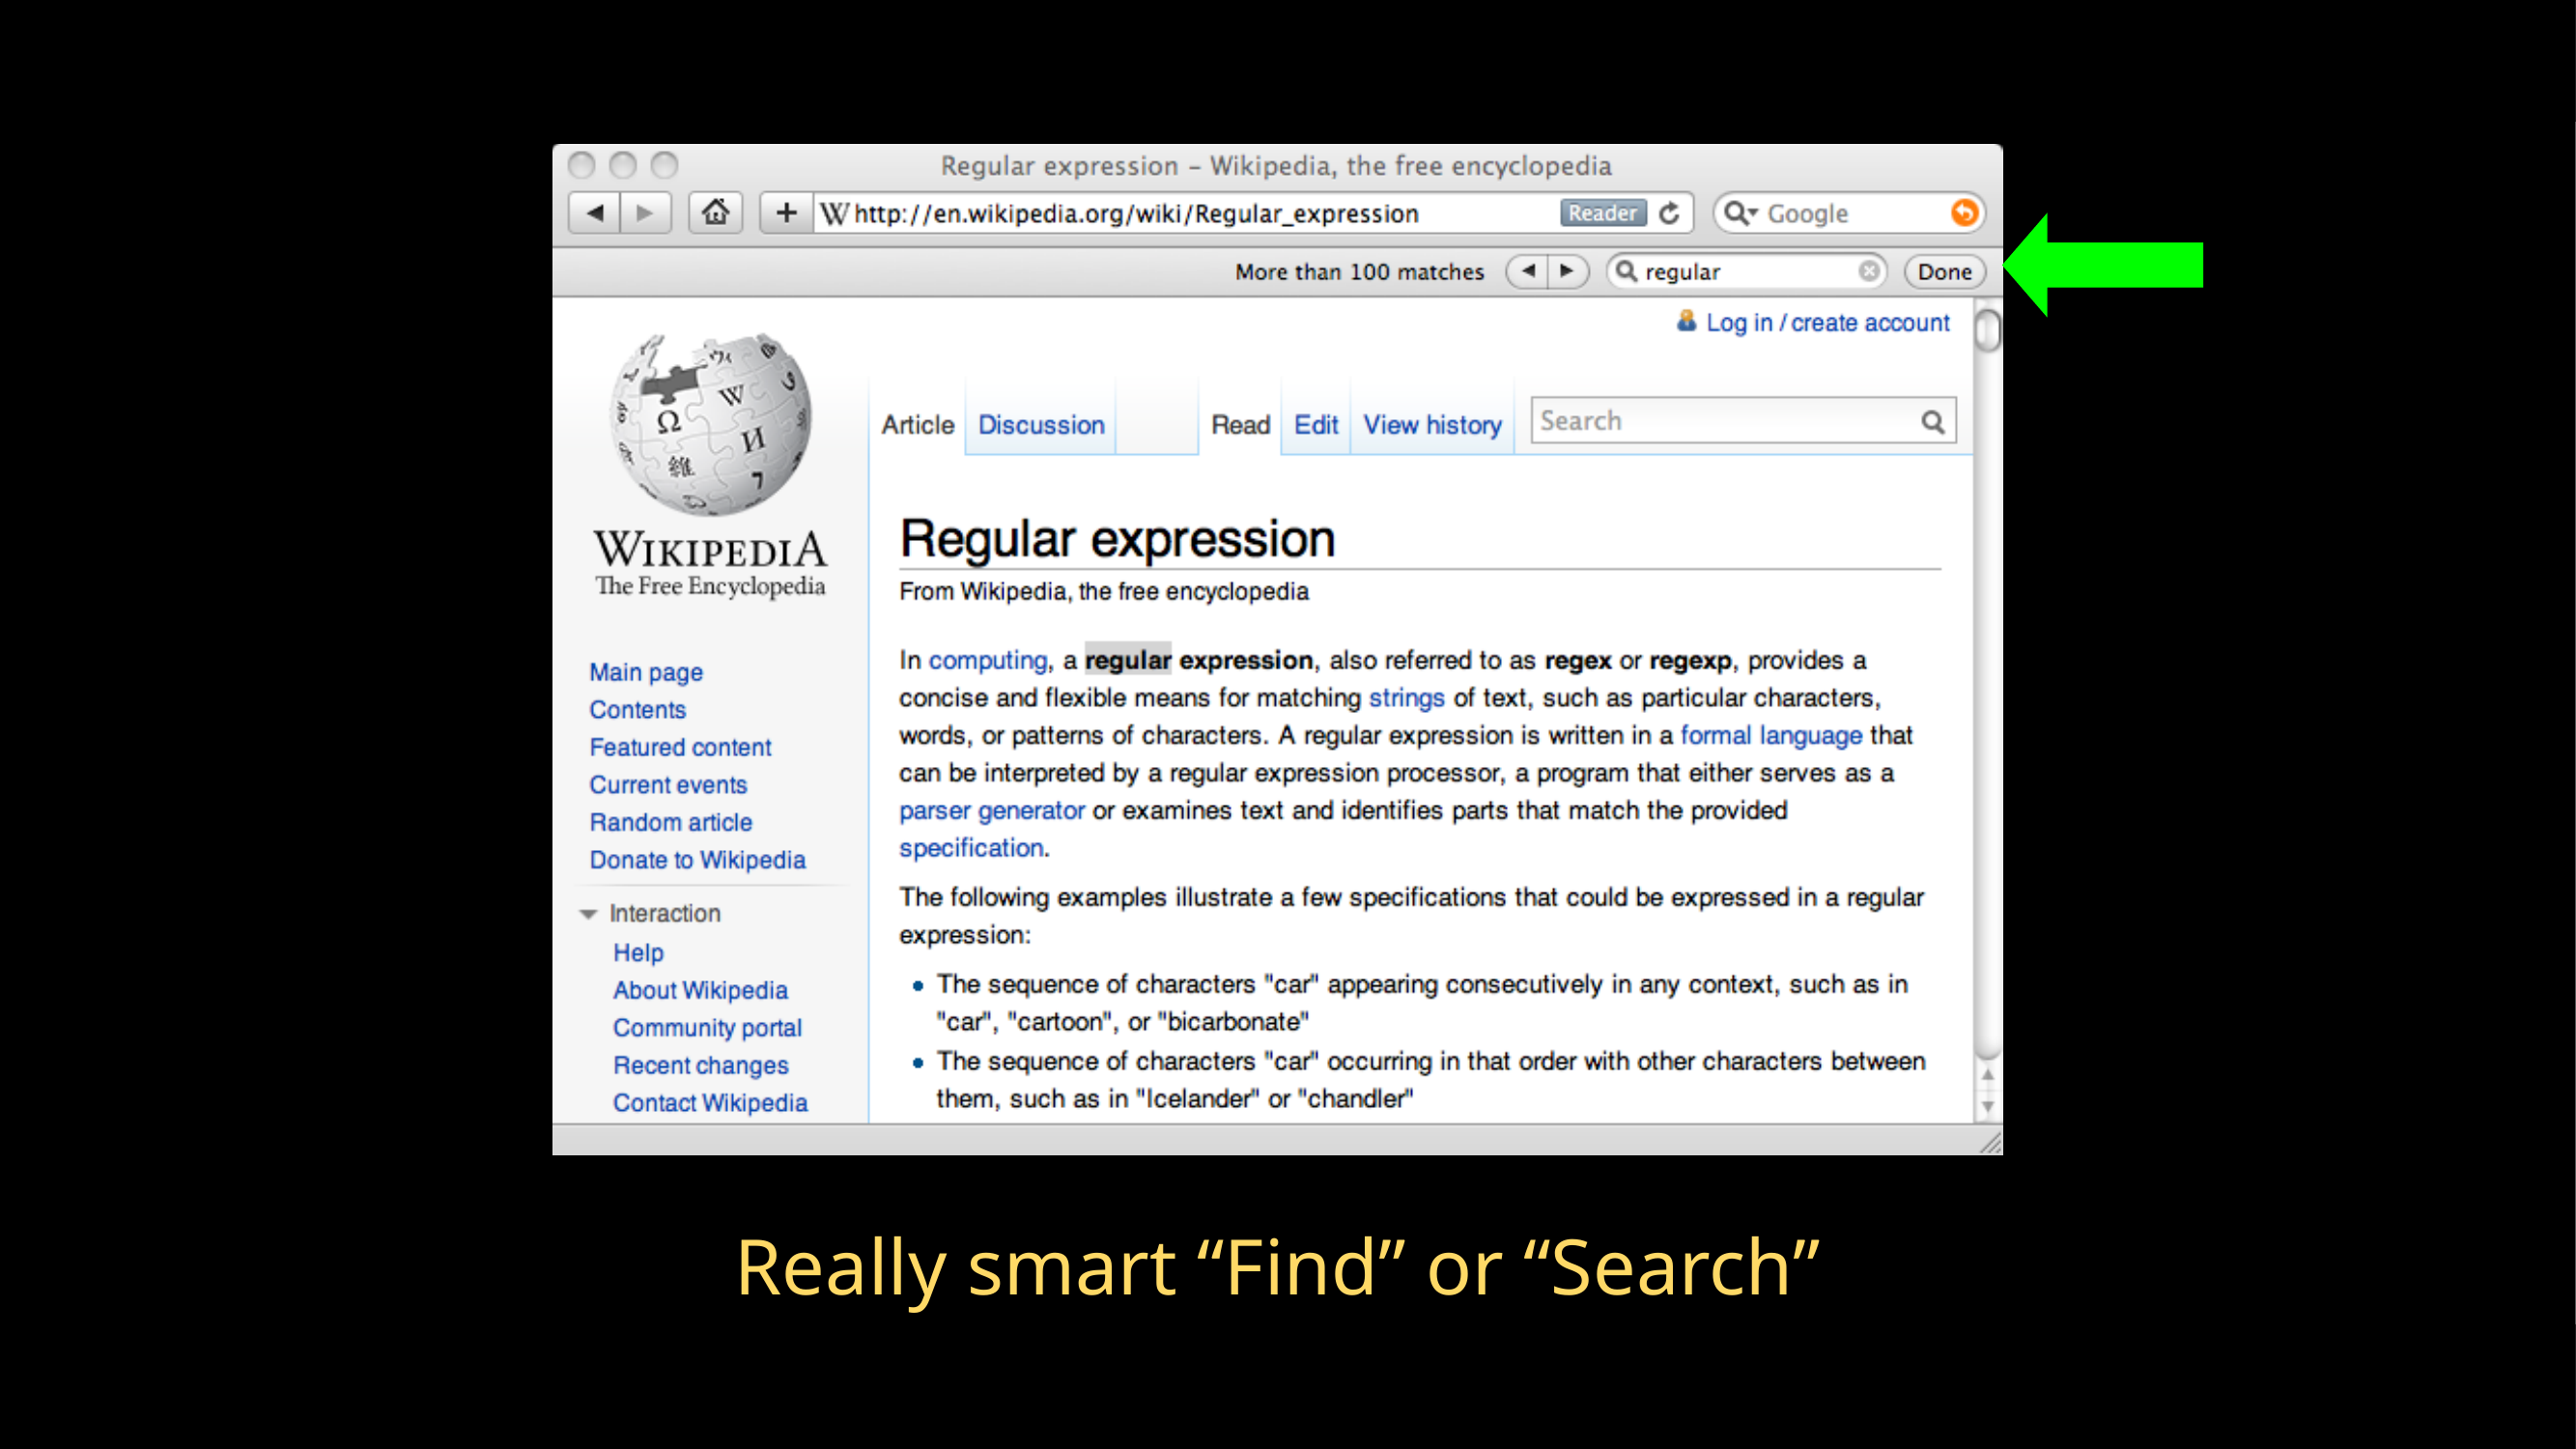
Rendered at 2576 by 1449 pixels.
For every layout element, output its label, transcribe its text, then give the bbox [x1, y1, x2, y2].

text_box Really smart “Find” or “Search” [452, 1211, 2104, 1317]
picture [552, 144, 2003, 1155]
text_box [2006, 213, 2204, 318]
